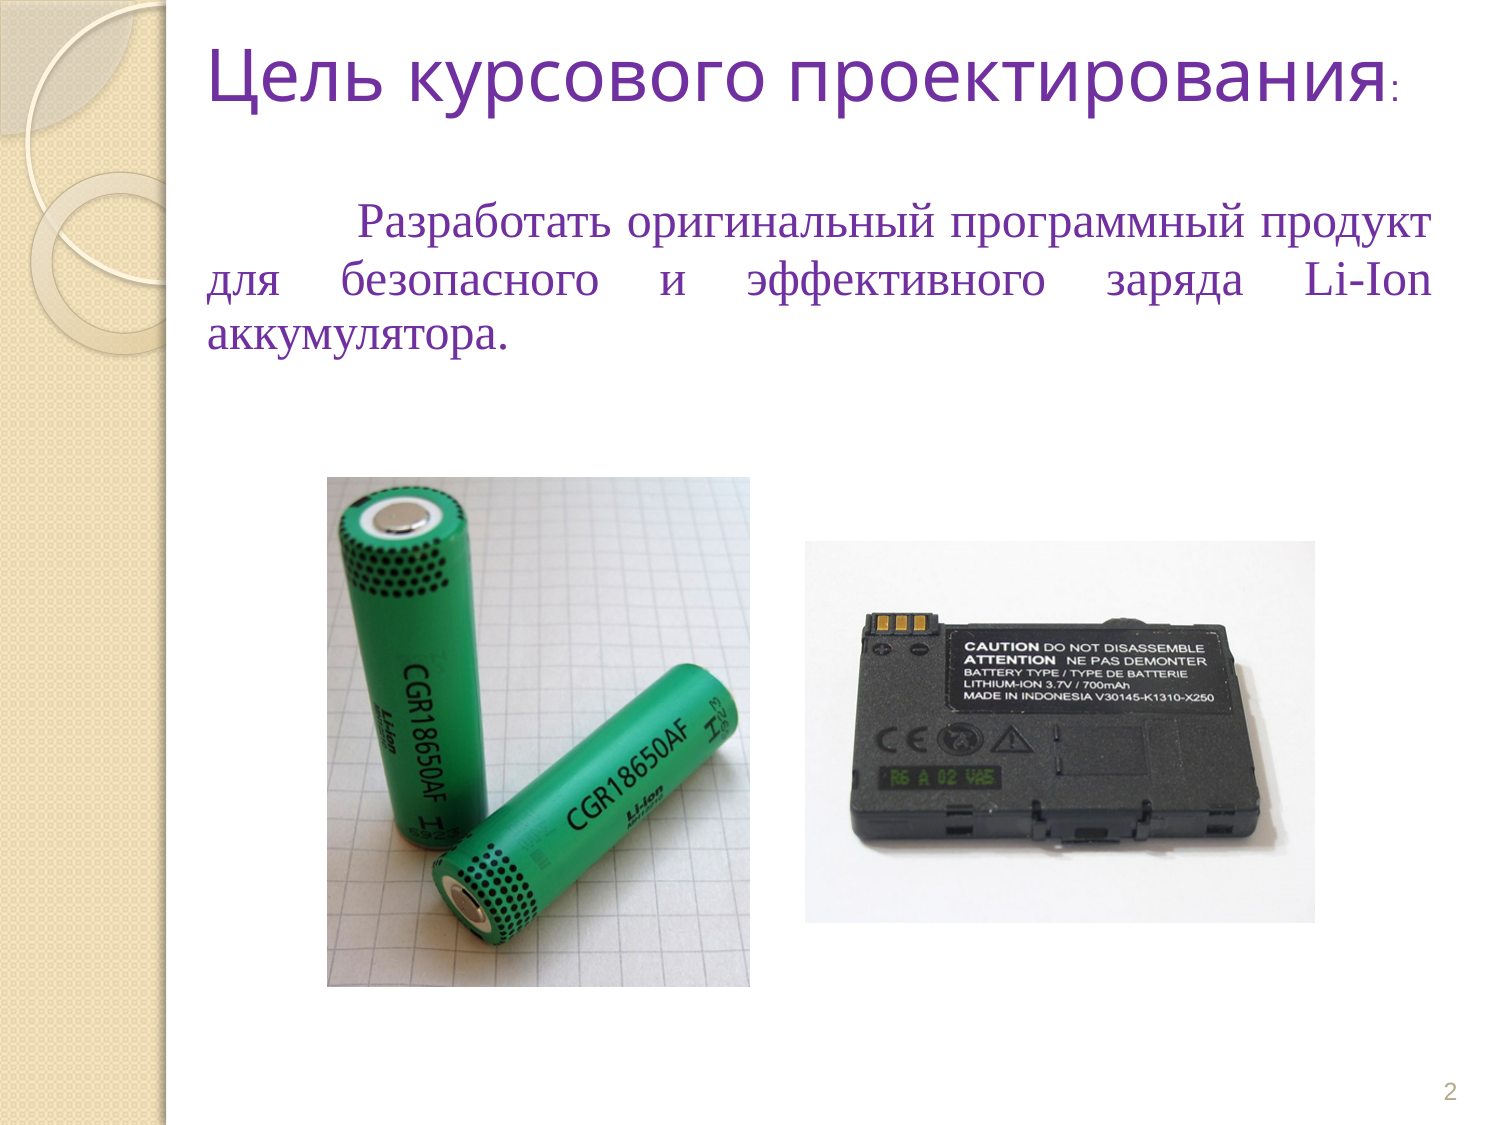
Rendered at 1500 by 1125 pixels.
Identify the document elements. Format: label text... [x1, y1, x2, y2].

picture [805, 541, 1315, 923]
text_box Цель курсового проектирования: [171, 30, 1435, 125]
slide_number 2 [1413, 1034, 1488, 1113]
list Разработать оригинальный программный продукт для безопасного и эффективного заряда Li-Ion аккумулятора. [135, 172, 1447, 433]
picture [326, 477, 751, 987]
